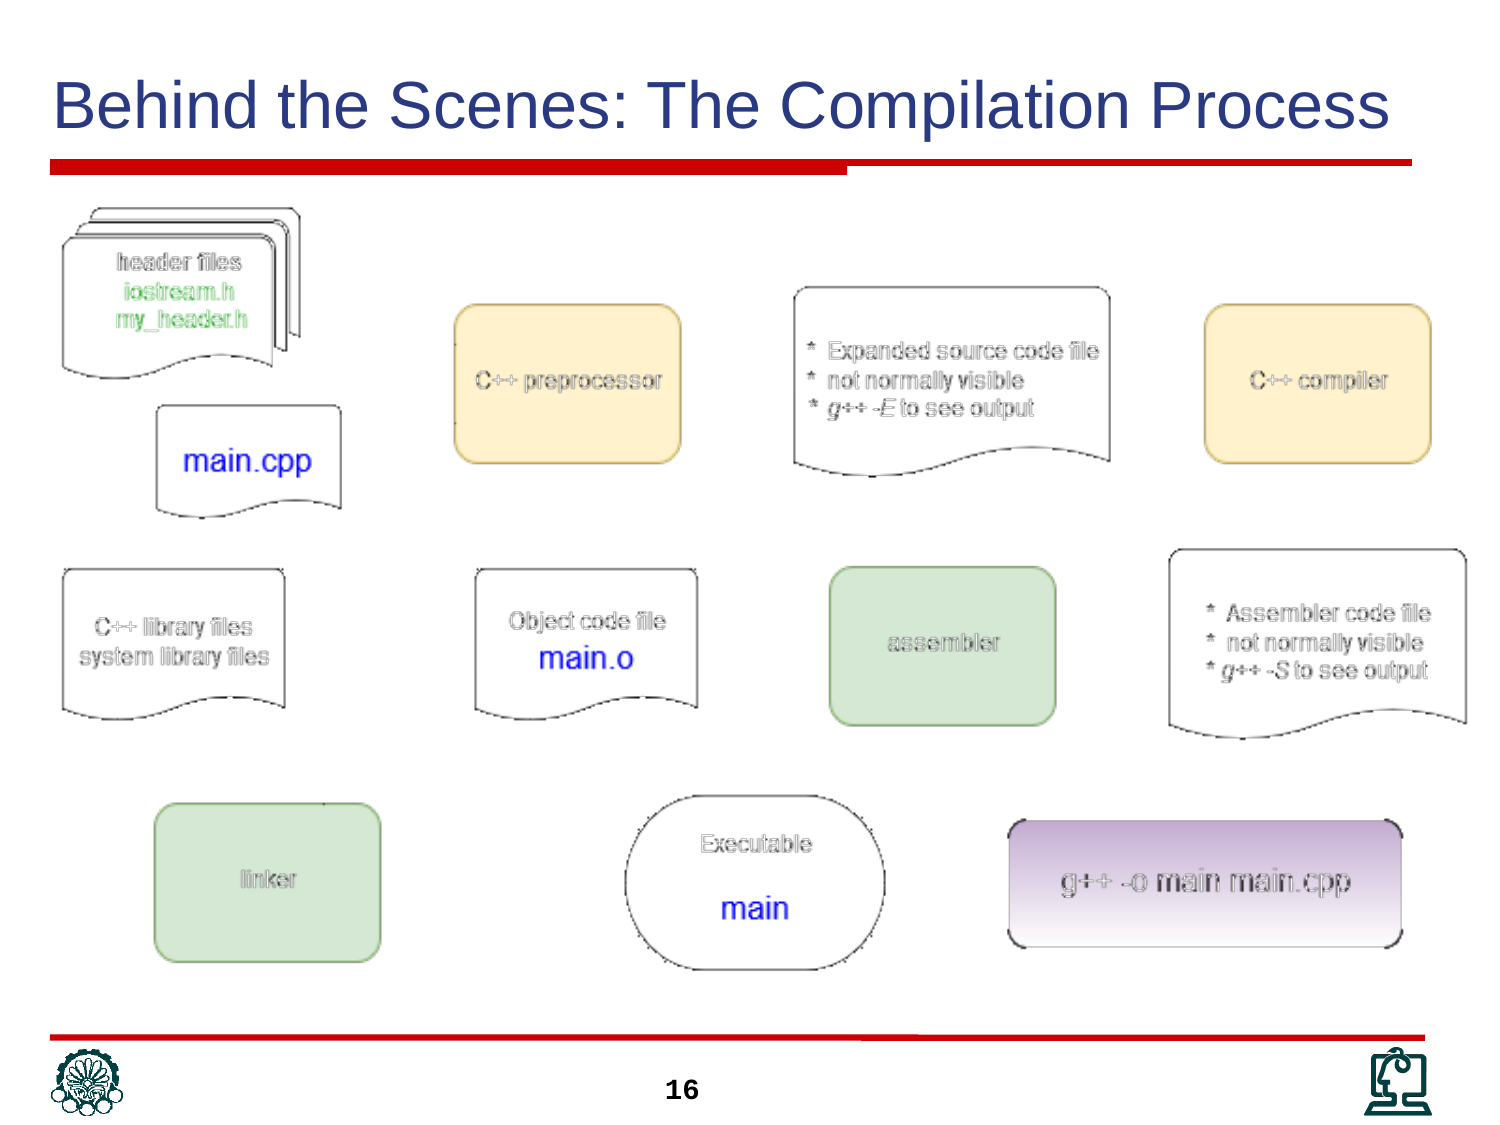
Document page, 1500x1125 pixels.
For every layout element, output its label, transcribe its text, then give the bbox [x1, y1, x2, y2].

picture [1362, 1045, 1438, 1119]
title Behind the Scenes: The Compilation Process [37, 24, 1475, 150]
slide_number 16 [650, 1062, 750, 1123]
picture [50, 1047, 125, 1118]
picture [57, 202, 1471, 976]
